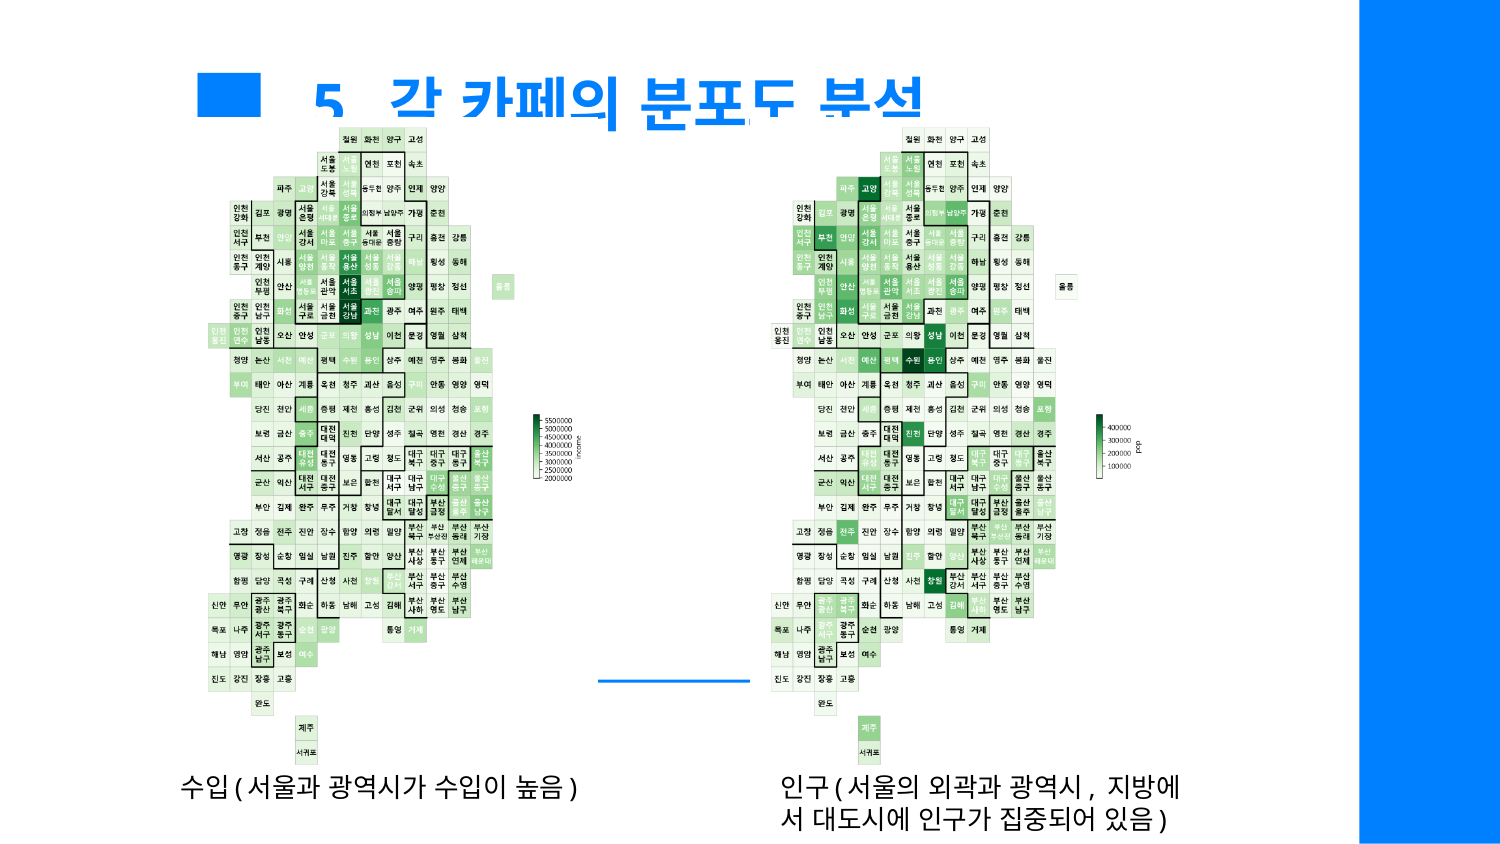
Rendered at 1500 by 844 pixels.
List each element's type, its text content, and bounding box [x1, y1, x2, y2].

text_box ■ 5. 각 카페의 분포도 분석 [175, 35, 1055, 151]
text_box [1357, 0, 1500, 844]
text_box [602, 678, 744, 685]
picture [187, 116, 598, 784]
text_box 수입(서울과 광역시가 수입이 높음) 인구(서울의 외곽과 광역시, 지방에 서 대도시에 인구가 집중되어 있음) [117, 726, 1348, 844]
picture [749, 116, 1161, 784]
